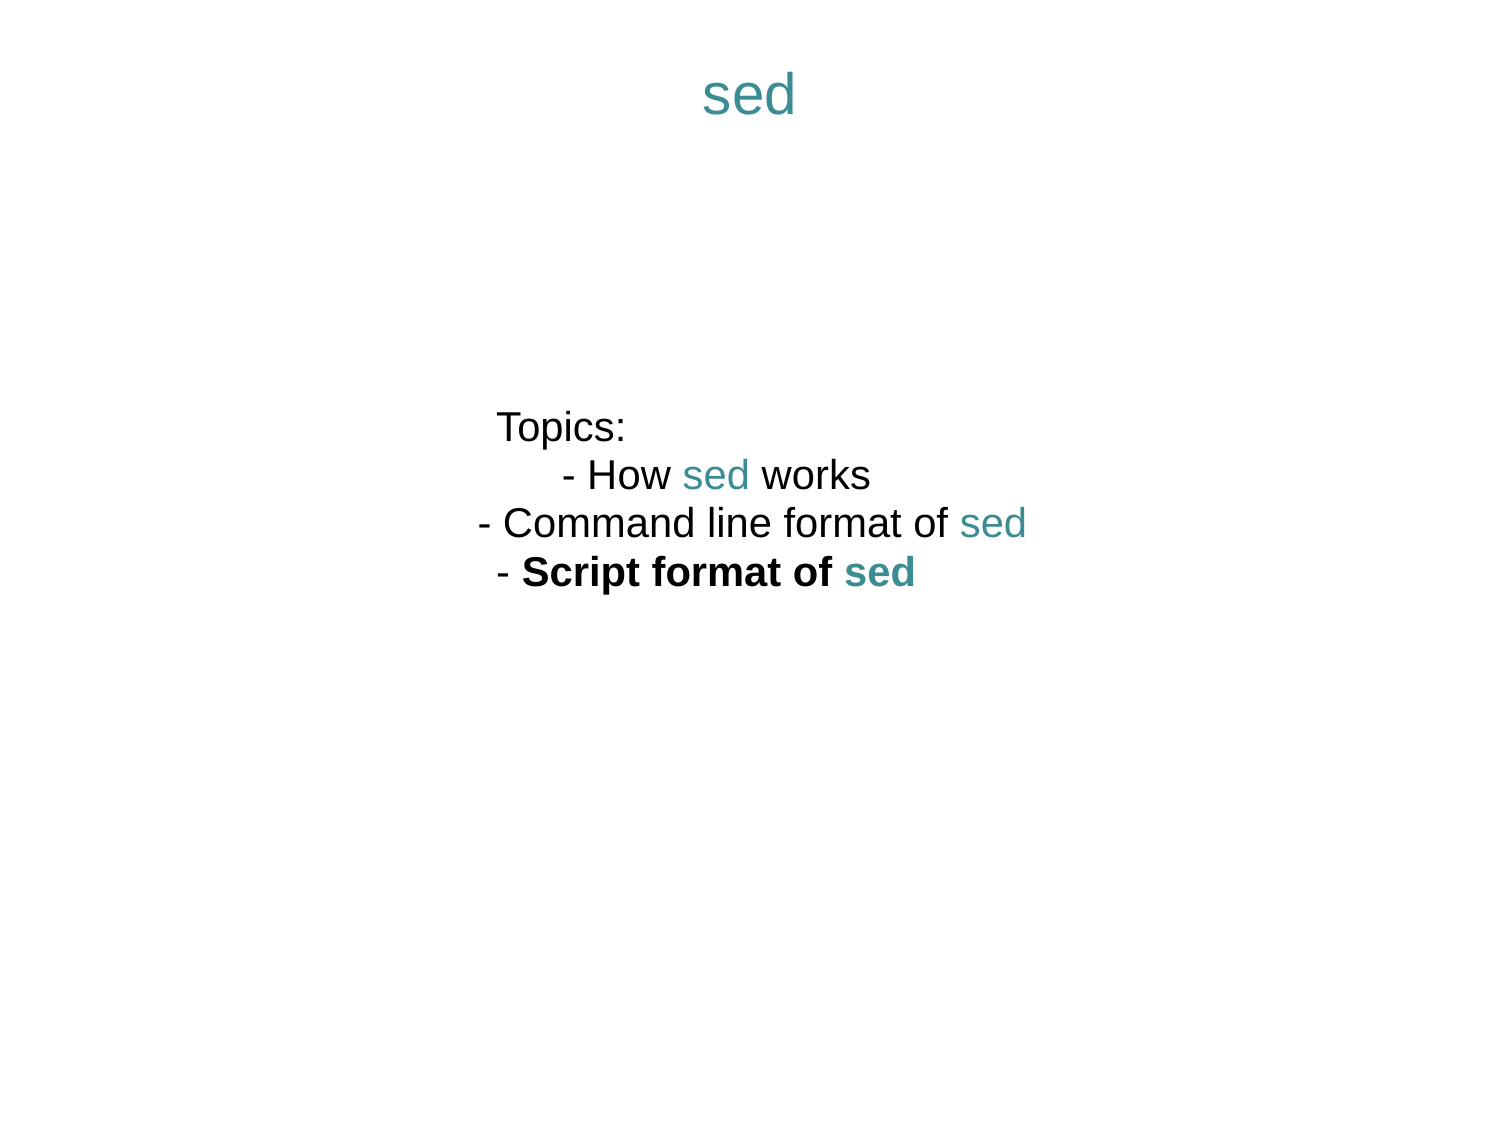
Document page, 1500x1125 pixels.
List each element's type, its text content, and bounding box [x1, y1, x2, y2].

list Topics: - How sed works - Command line format of sed - Script format of sed [124, 149, 1376, 1038]
title sed [74, 44, 1426, 138]
